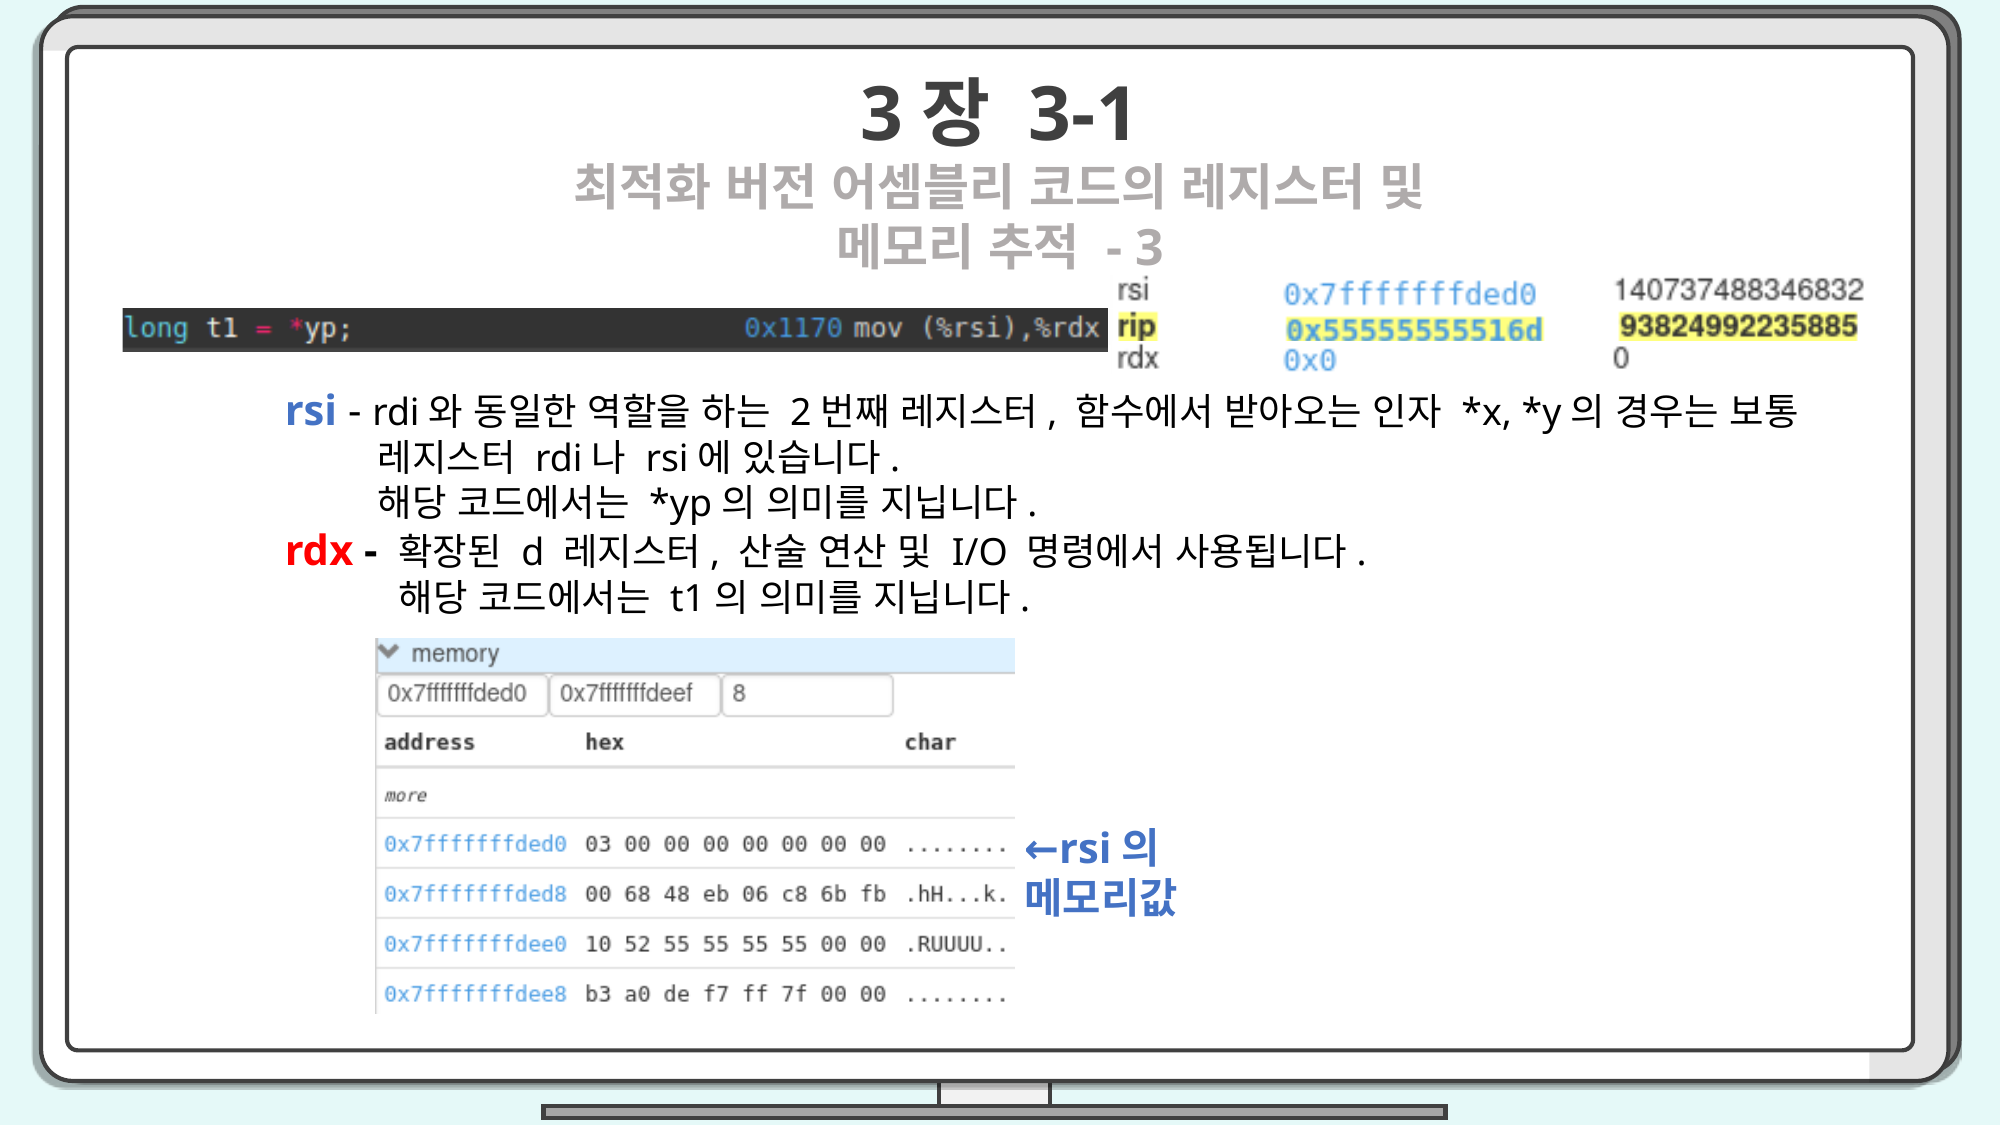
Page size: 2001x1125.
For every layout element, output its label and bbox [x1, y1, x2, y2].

picture [1110, 275, 1883, 308]
picture [122, 308, 1883, 374]
text_box [40, 6, 1960, 1118]
picture [375, 638, 1015, 1015]
